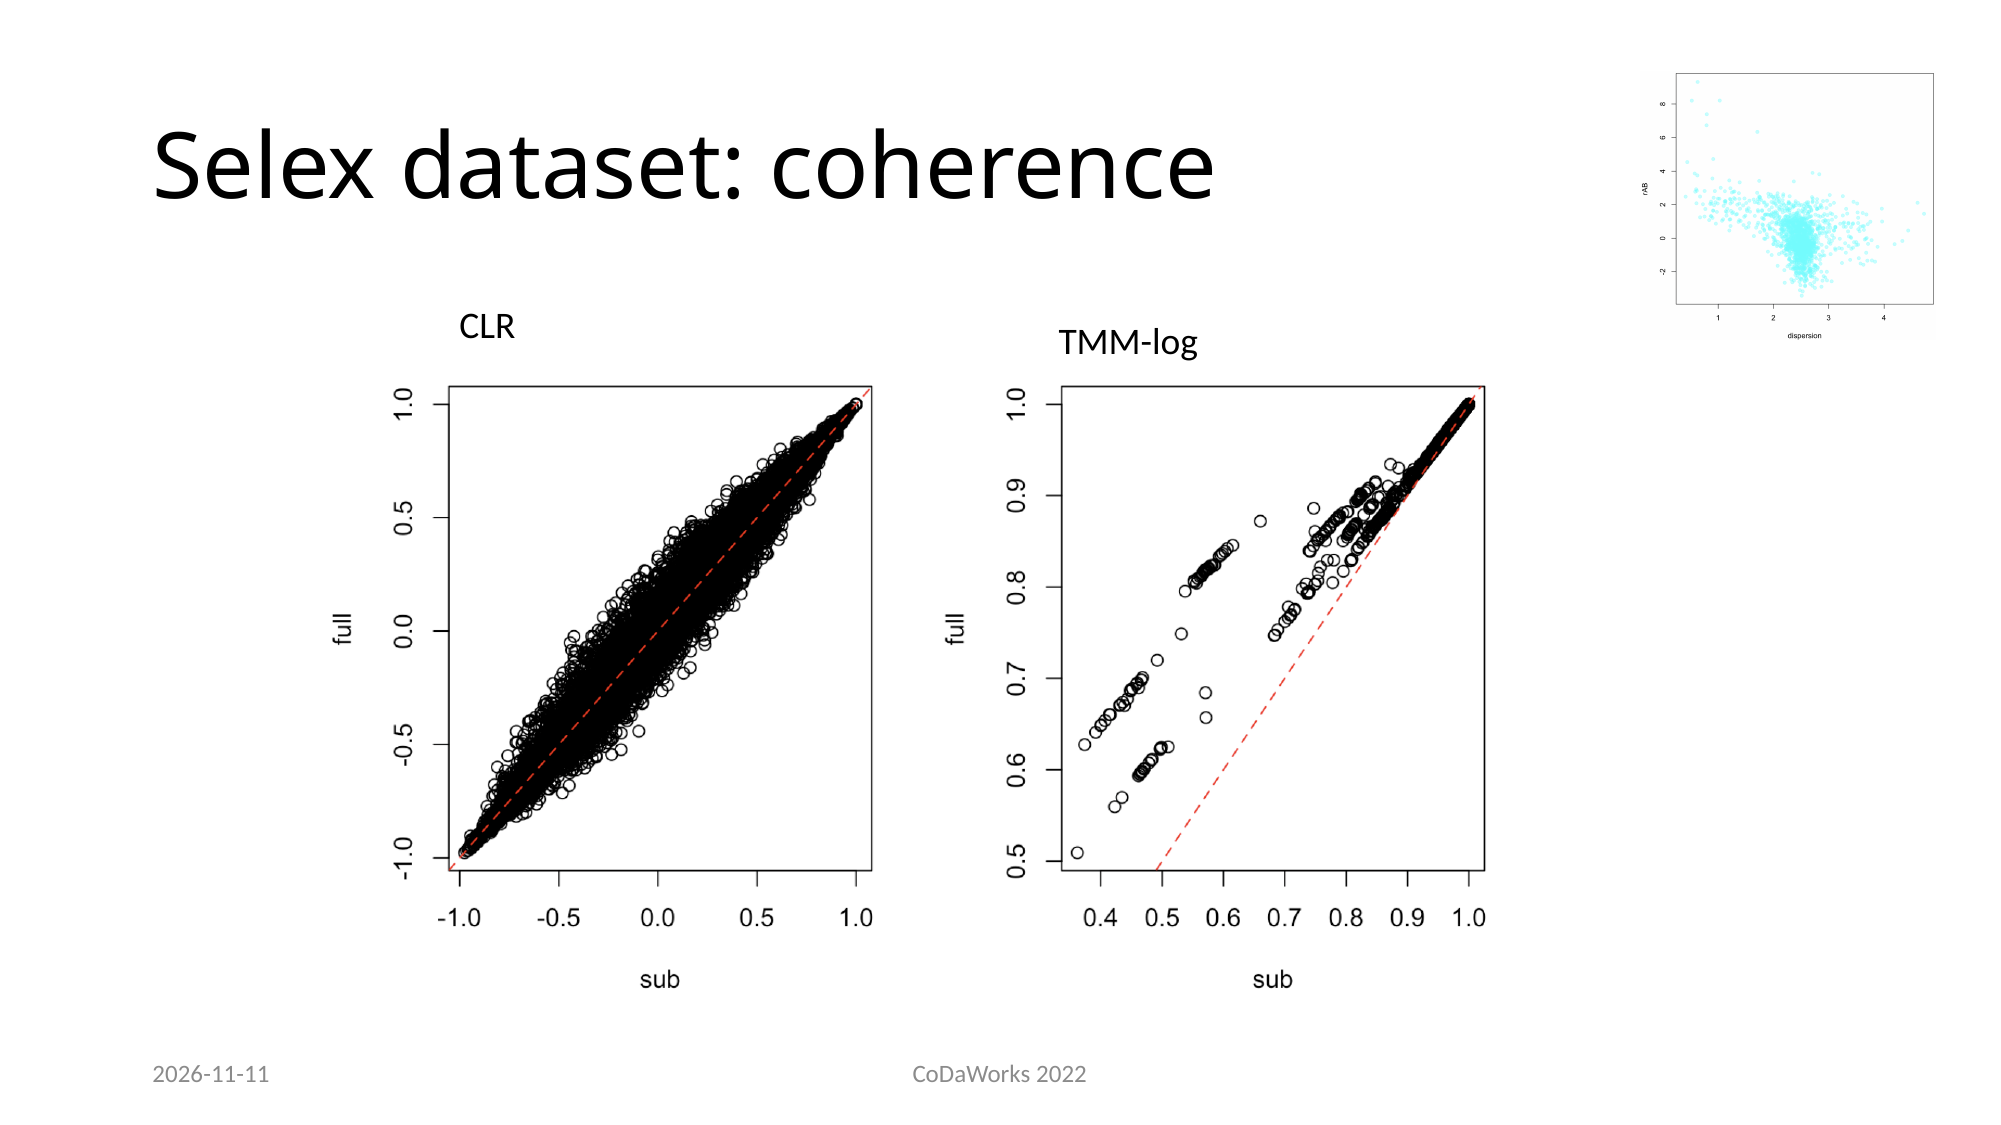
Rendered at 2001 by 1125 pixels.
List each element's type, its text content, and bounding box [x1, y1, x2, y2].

title Selex dataset: coherence [137, 59, 1863, 278]
text_box TMM-log [1043, 309, 1214, 370]
picture [1640, 71, 1936, 340]
picture [320, 370, 1502, 1004]
text_box CLR [444, 293, 531, 354]
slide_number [137, 1042, 588, 1103]
footer CoDaWorks 2022 [662, 1042, 1338, 1103]
